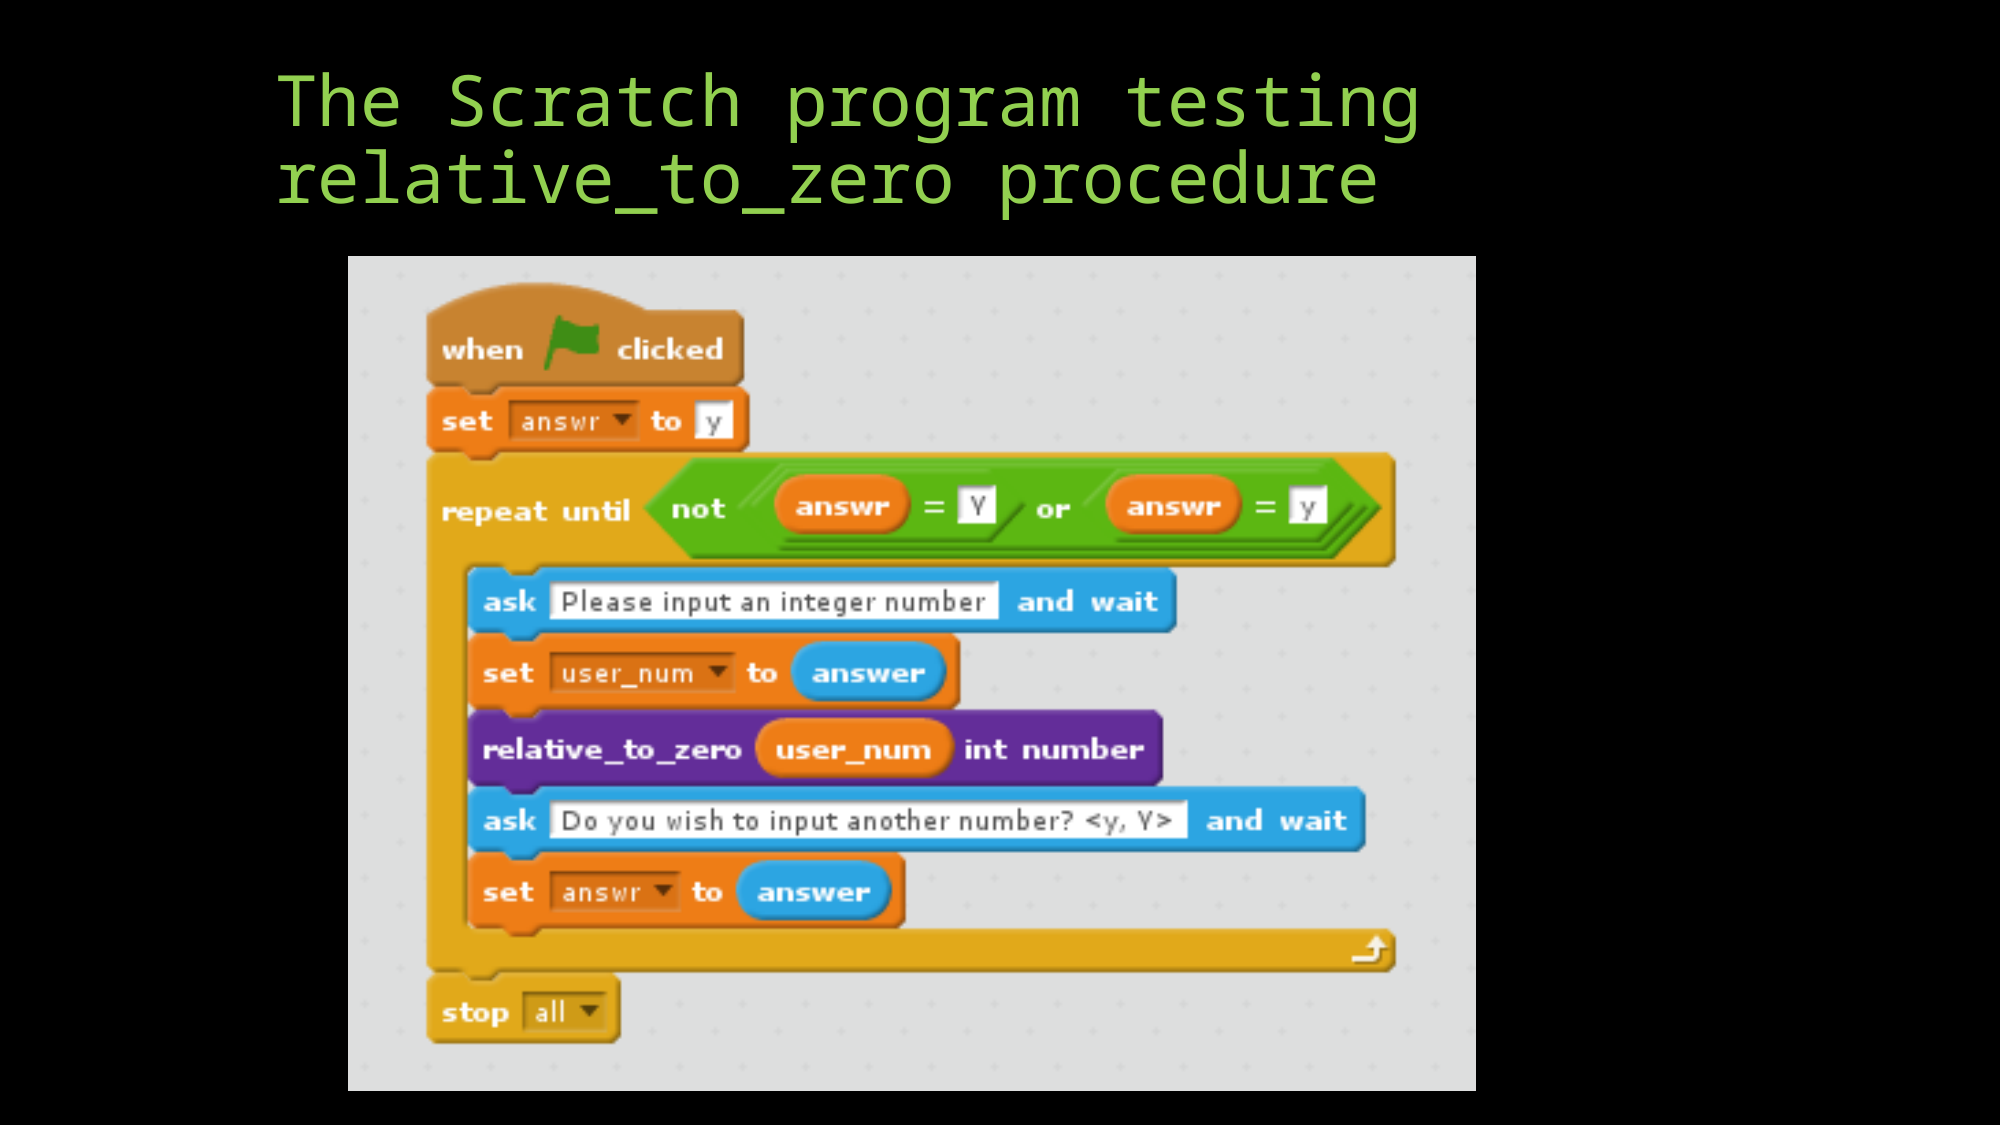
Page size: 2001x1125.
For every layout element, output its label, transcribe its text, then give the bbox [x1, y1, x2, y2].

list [348, 256, 1476, 1091]
title The Scratch program testing relative_to_zero procedure [260, 38, 1761, 226]
